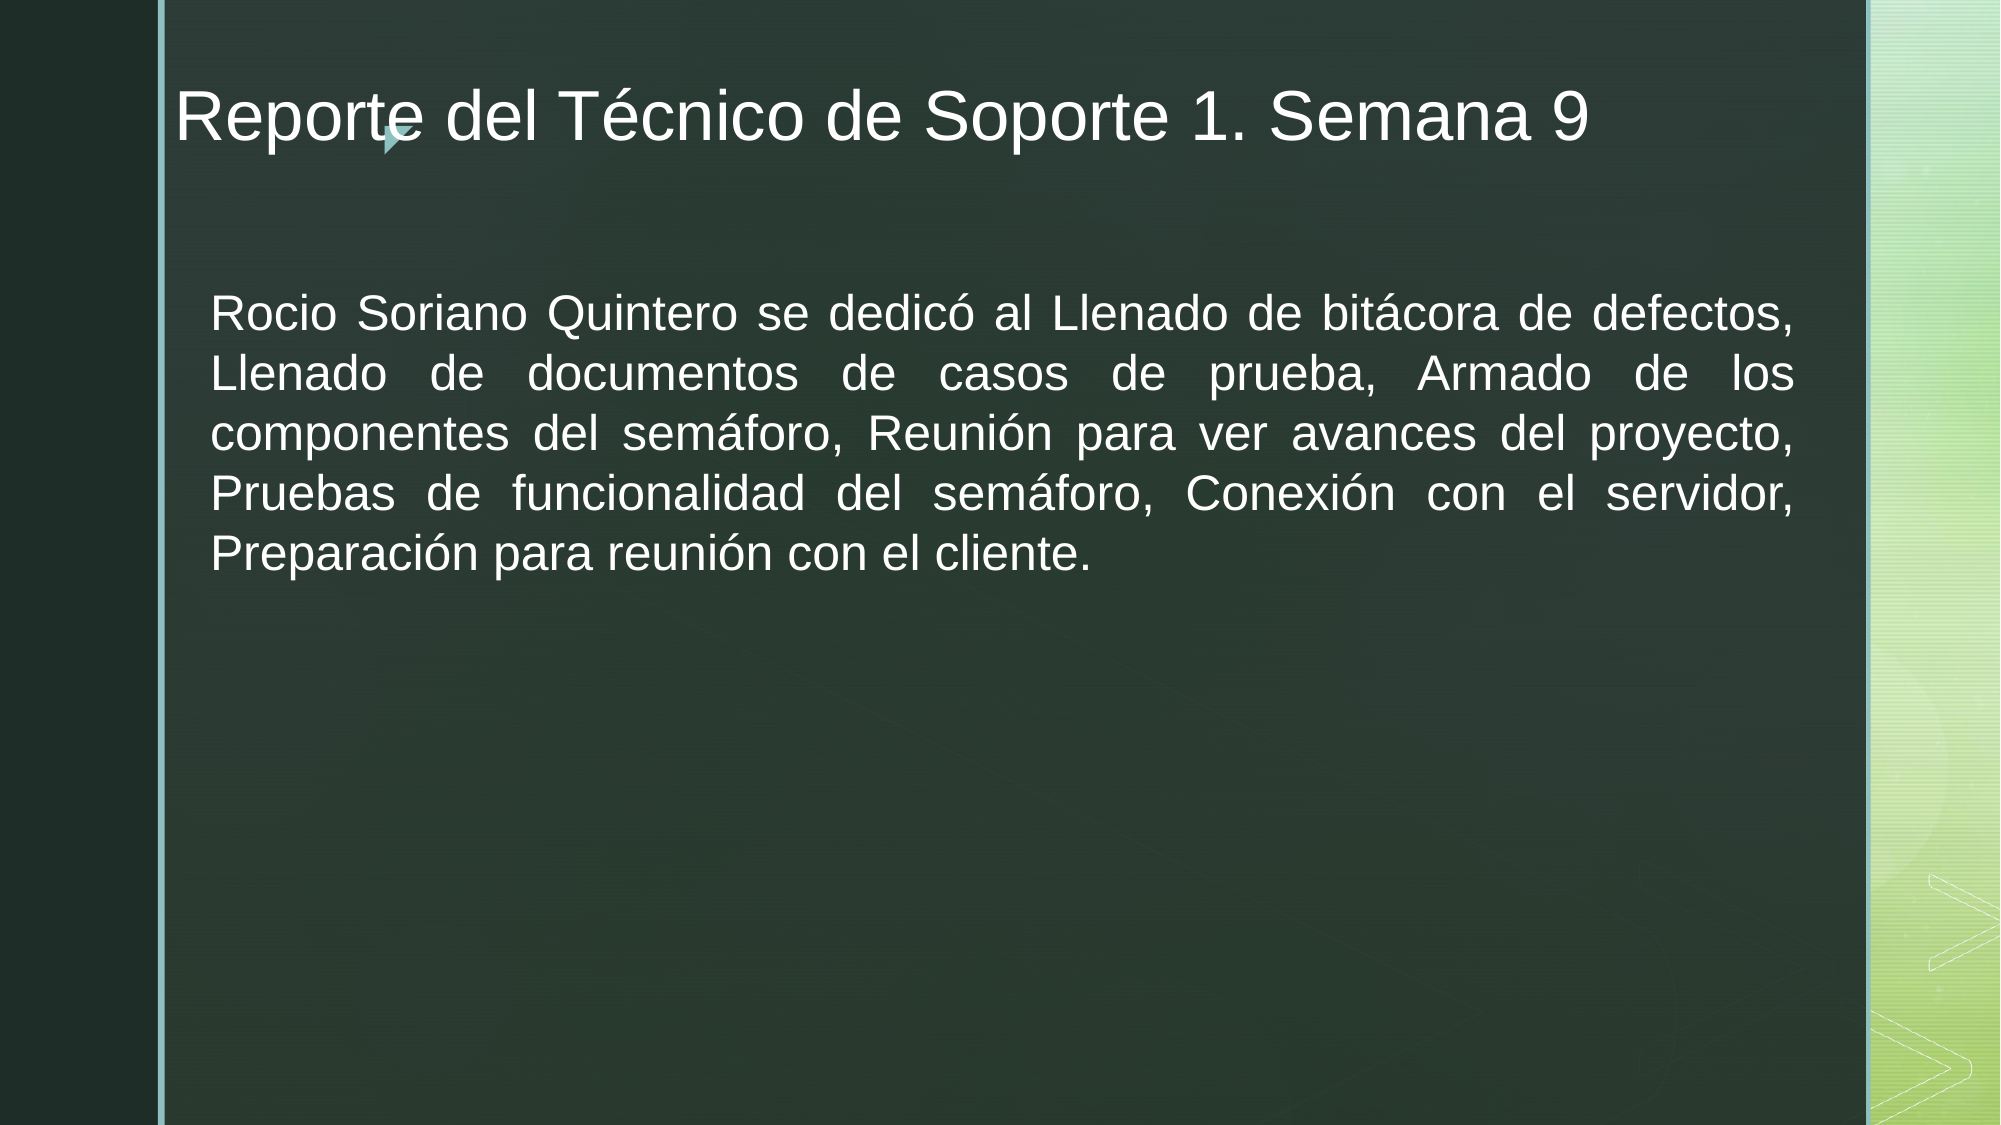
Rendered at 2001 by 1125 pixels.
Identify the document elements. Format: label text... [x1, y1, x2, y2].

picture [1871, 0, 2001, 1125]
text_box Rocio Soriano Quintero se dedicó al Llenado de bitácora de defectos, Llenado de documentos de casos de prueba, Armado de los componentes del semáforo, Reunión para ver avances del proyecto, Pruebas de funcionalidad del semáforo, Conexión con el servidor, Preparación para reunión con el cliente. [195, 272, 1811, 588]
title Reporte del Técnico de Soporte 1. Semana 9 [159, 71, 1612, 249]
